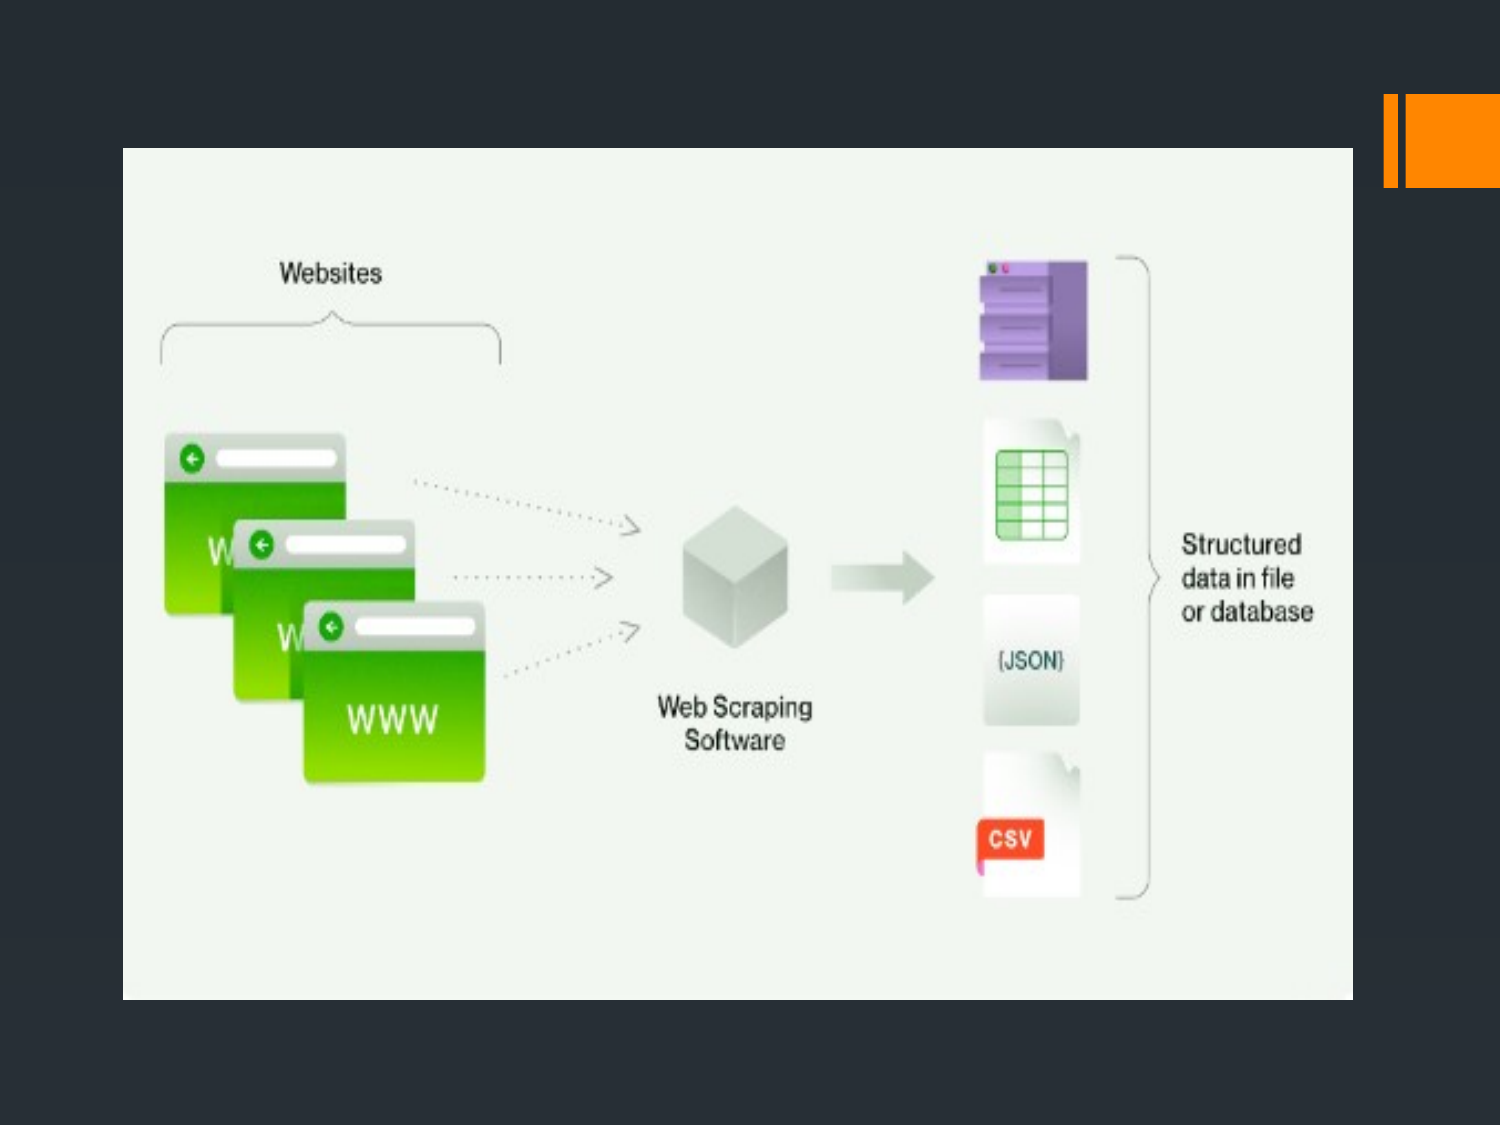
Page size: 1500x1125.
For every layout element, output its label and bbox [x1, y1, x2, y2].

list [123, 148, 1353, 1000]
